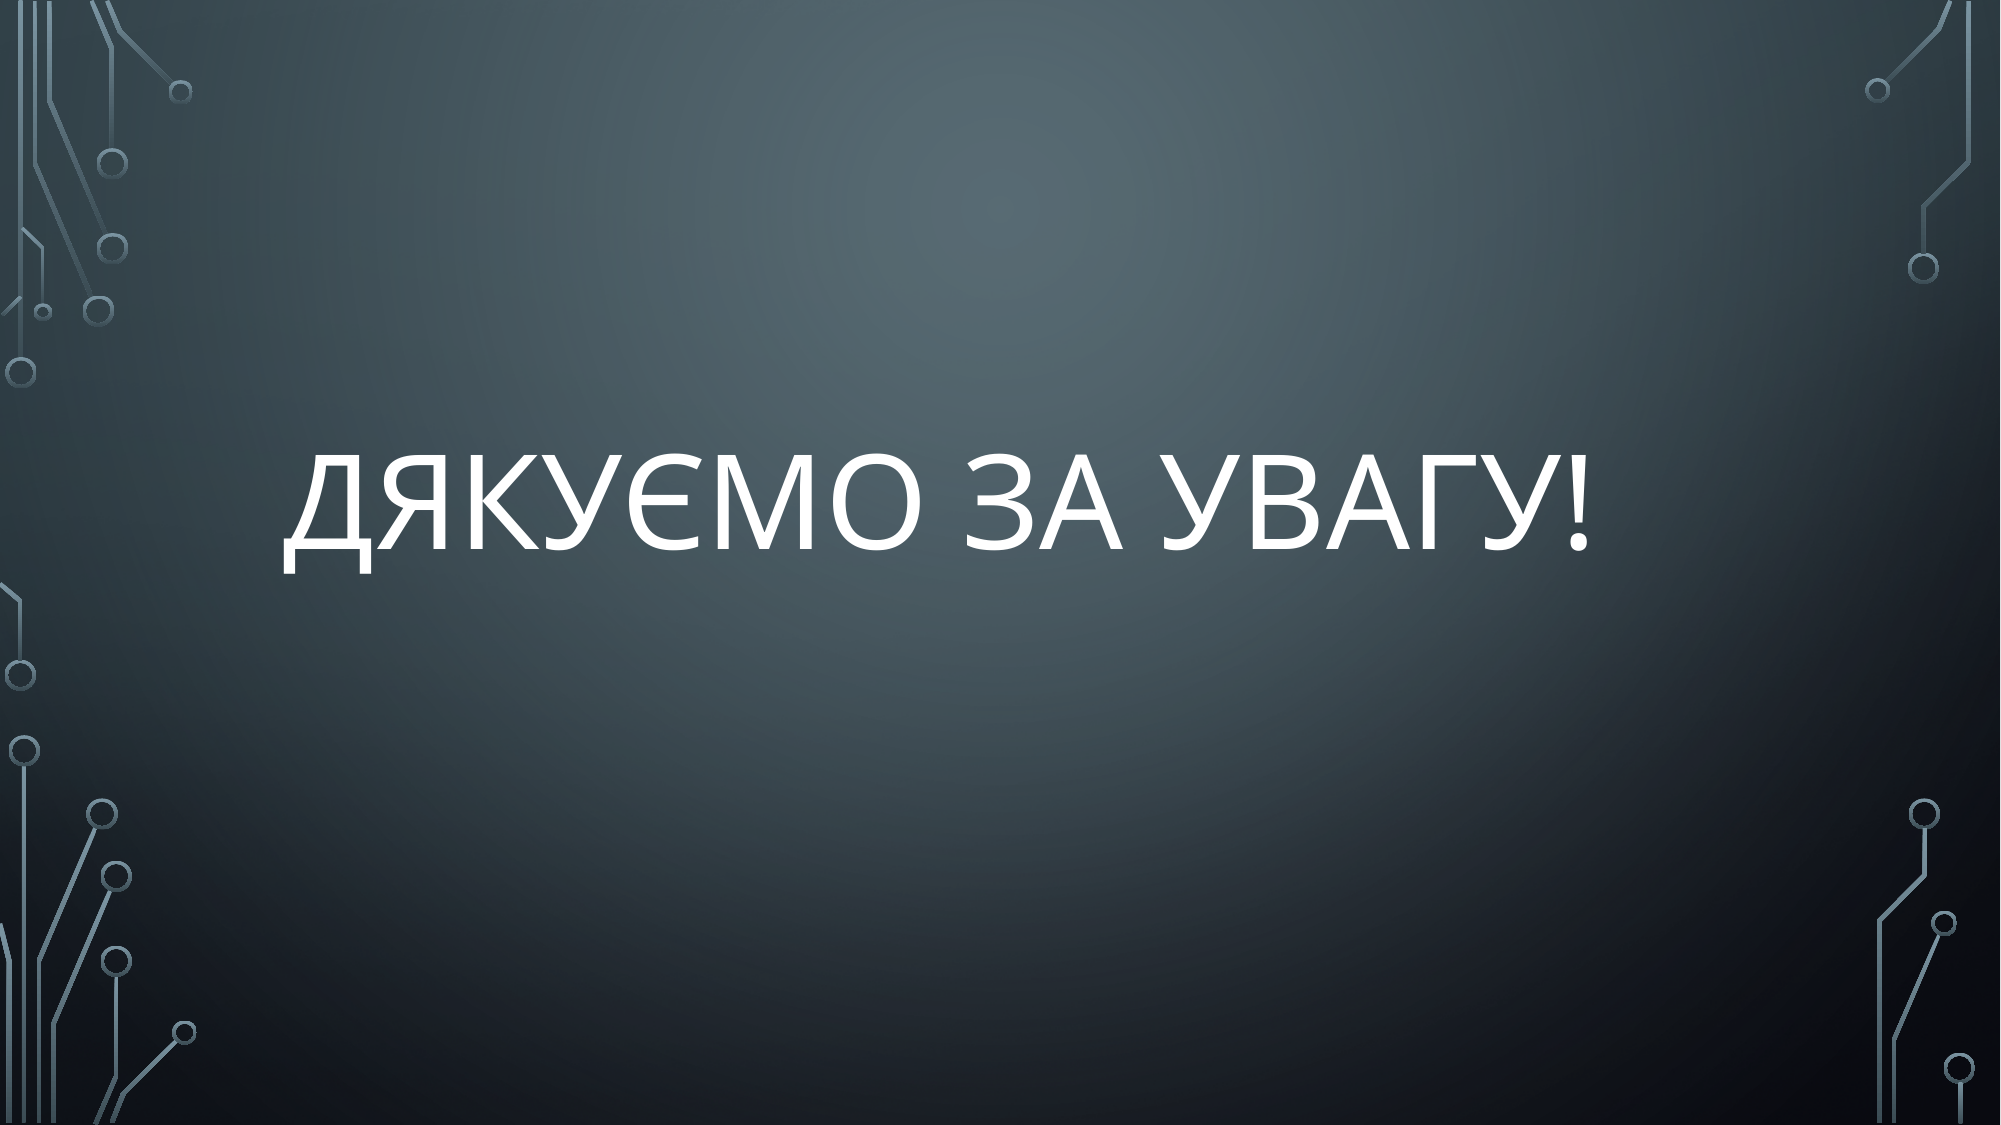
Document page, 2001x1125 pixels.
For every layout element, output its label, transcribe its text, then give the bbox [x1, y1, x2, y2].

title Дякуємо за увагу! [268, 385, 1894, 628]
